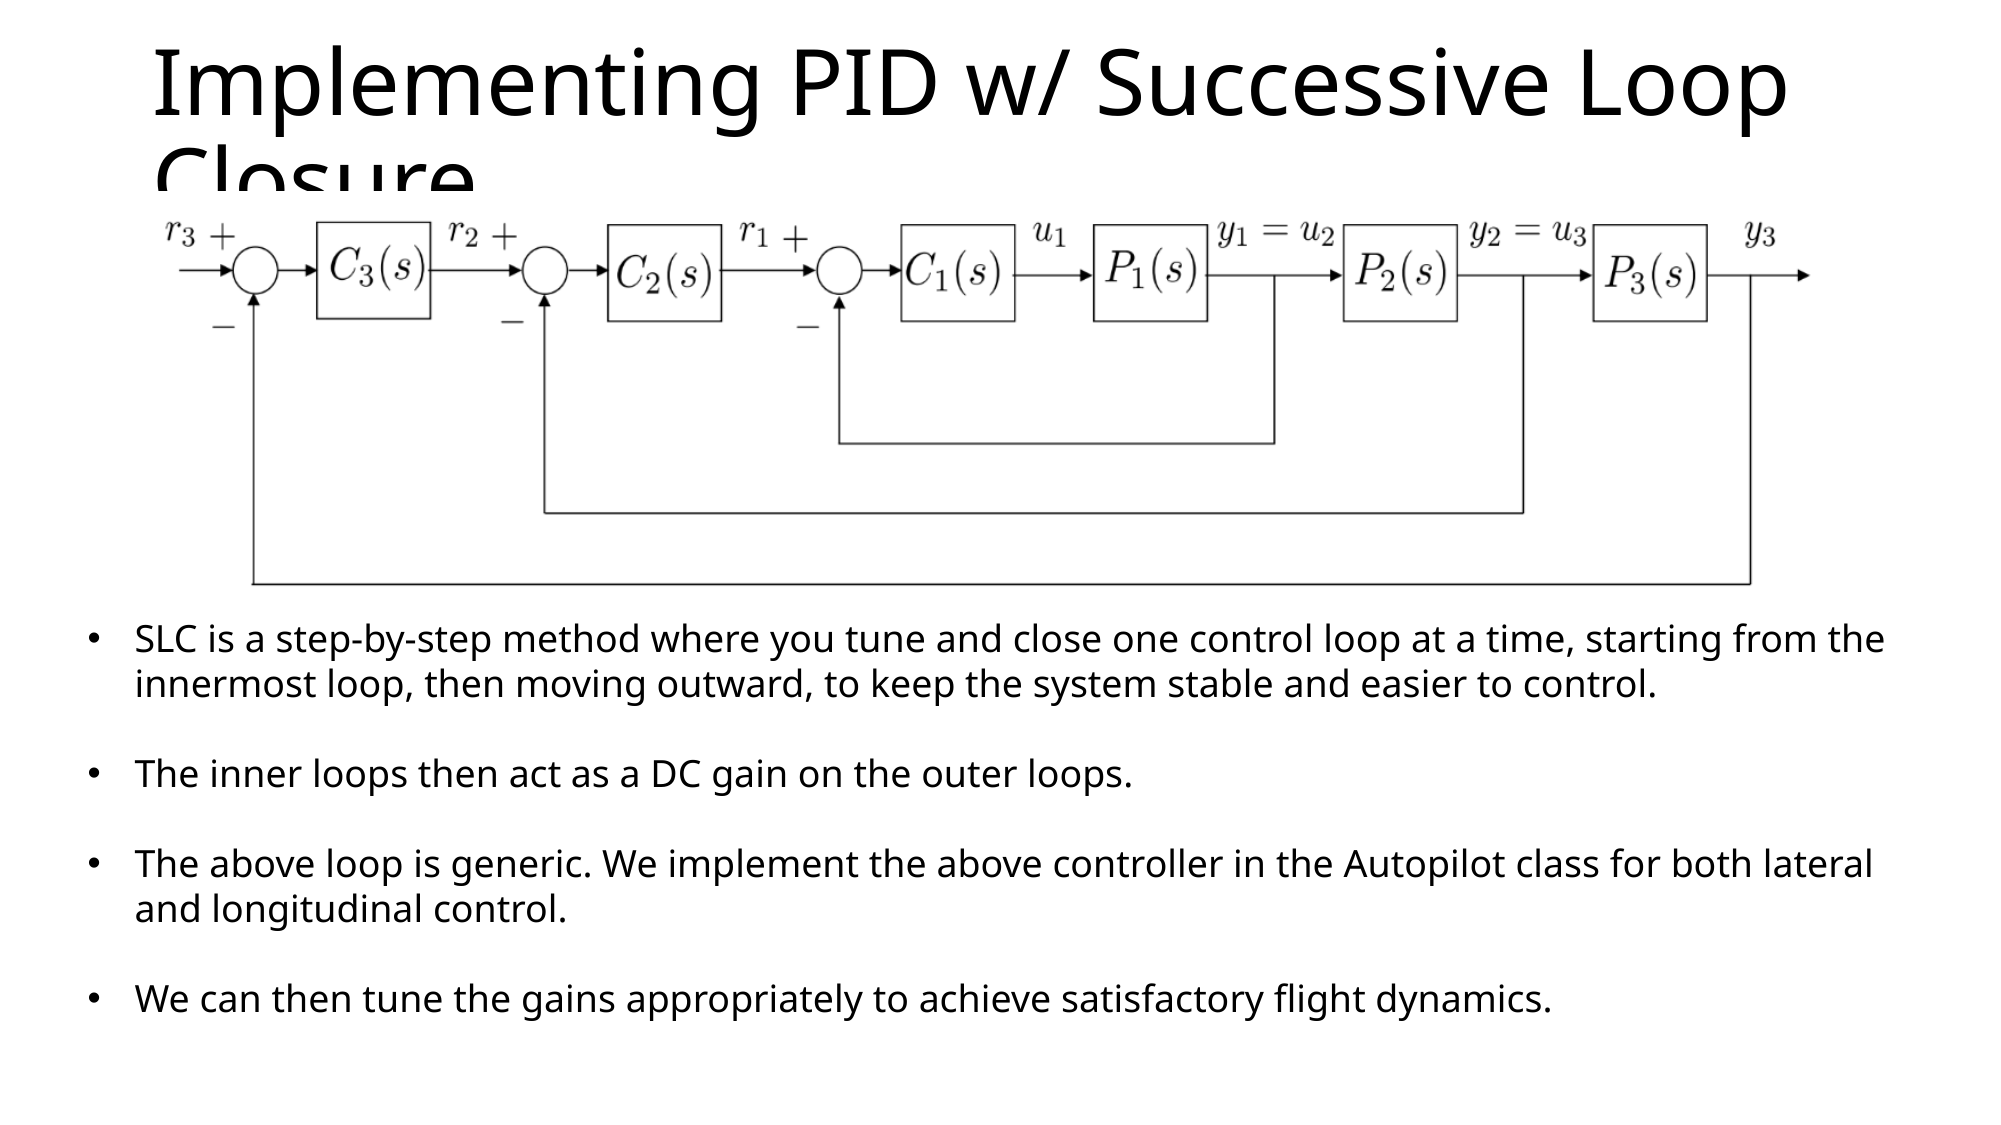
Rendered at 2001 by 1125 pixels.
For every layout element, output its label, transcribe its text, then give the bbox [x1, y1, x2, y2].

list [136, 191, 1863, 632]
text_box SLC is a step-by-step method where you tune and close one control loop at a time, starting from the innermost loop, then moving outward, to keep the system stable and easier to control. The inner loops then act as a DC gain on the outer loops. The above loop is generic. We implement the above controller in the Autopilot class for both lateral and longitudinal control. We can then tune the gains appropriately to achieve satisfactory flight dynamics. [72, 607, 1928, 1073]
title Implementing PID w/ Successive Loop Closure [137, 26, 1907, 244]
